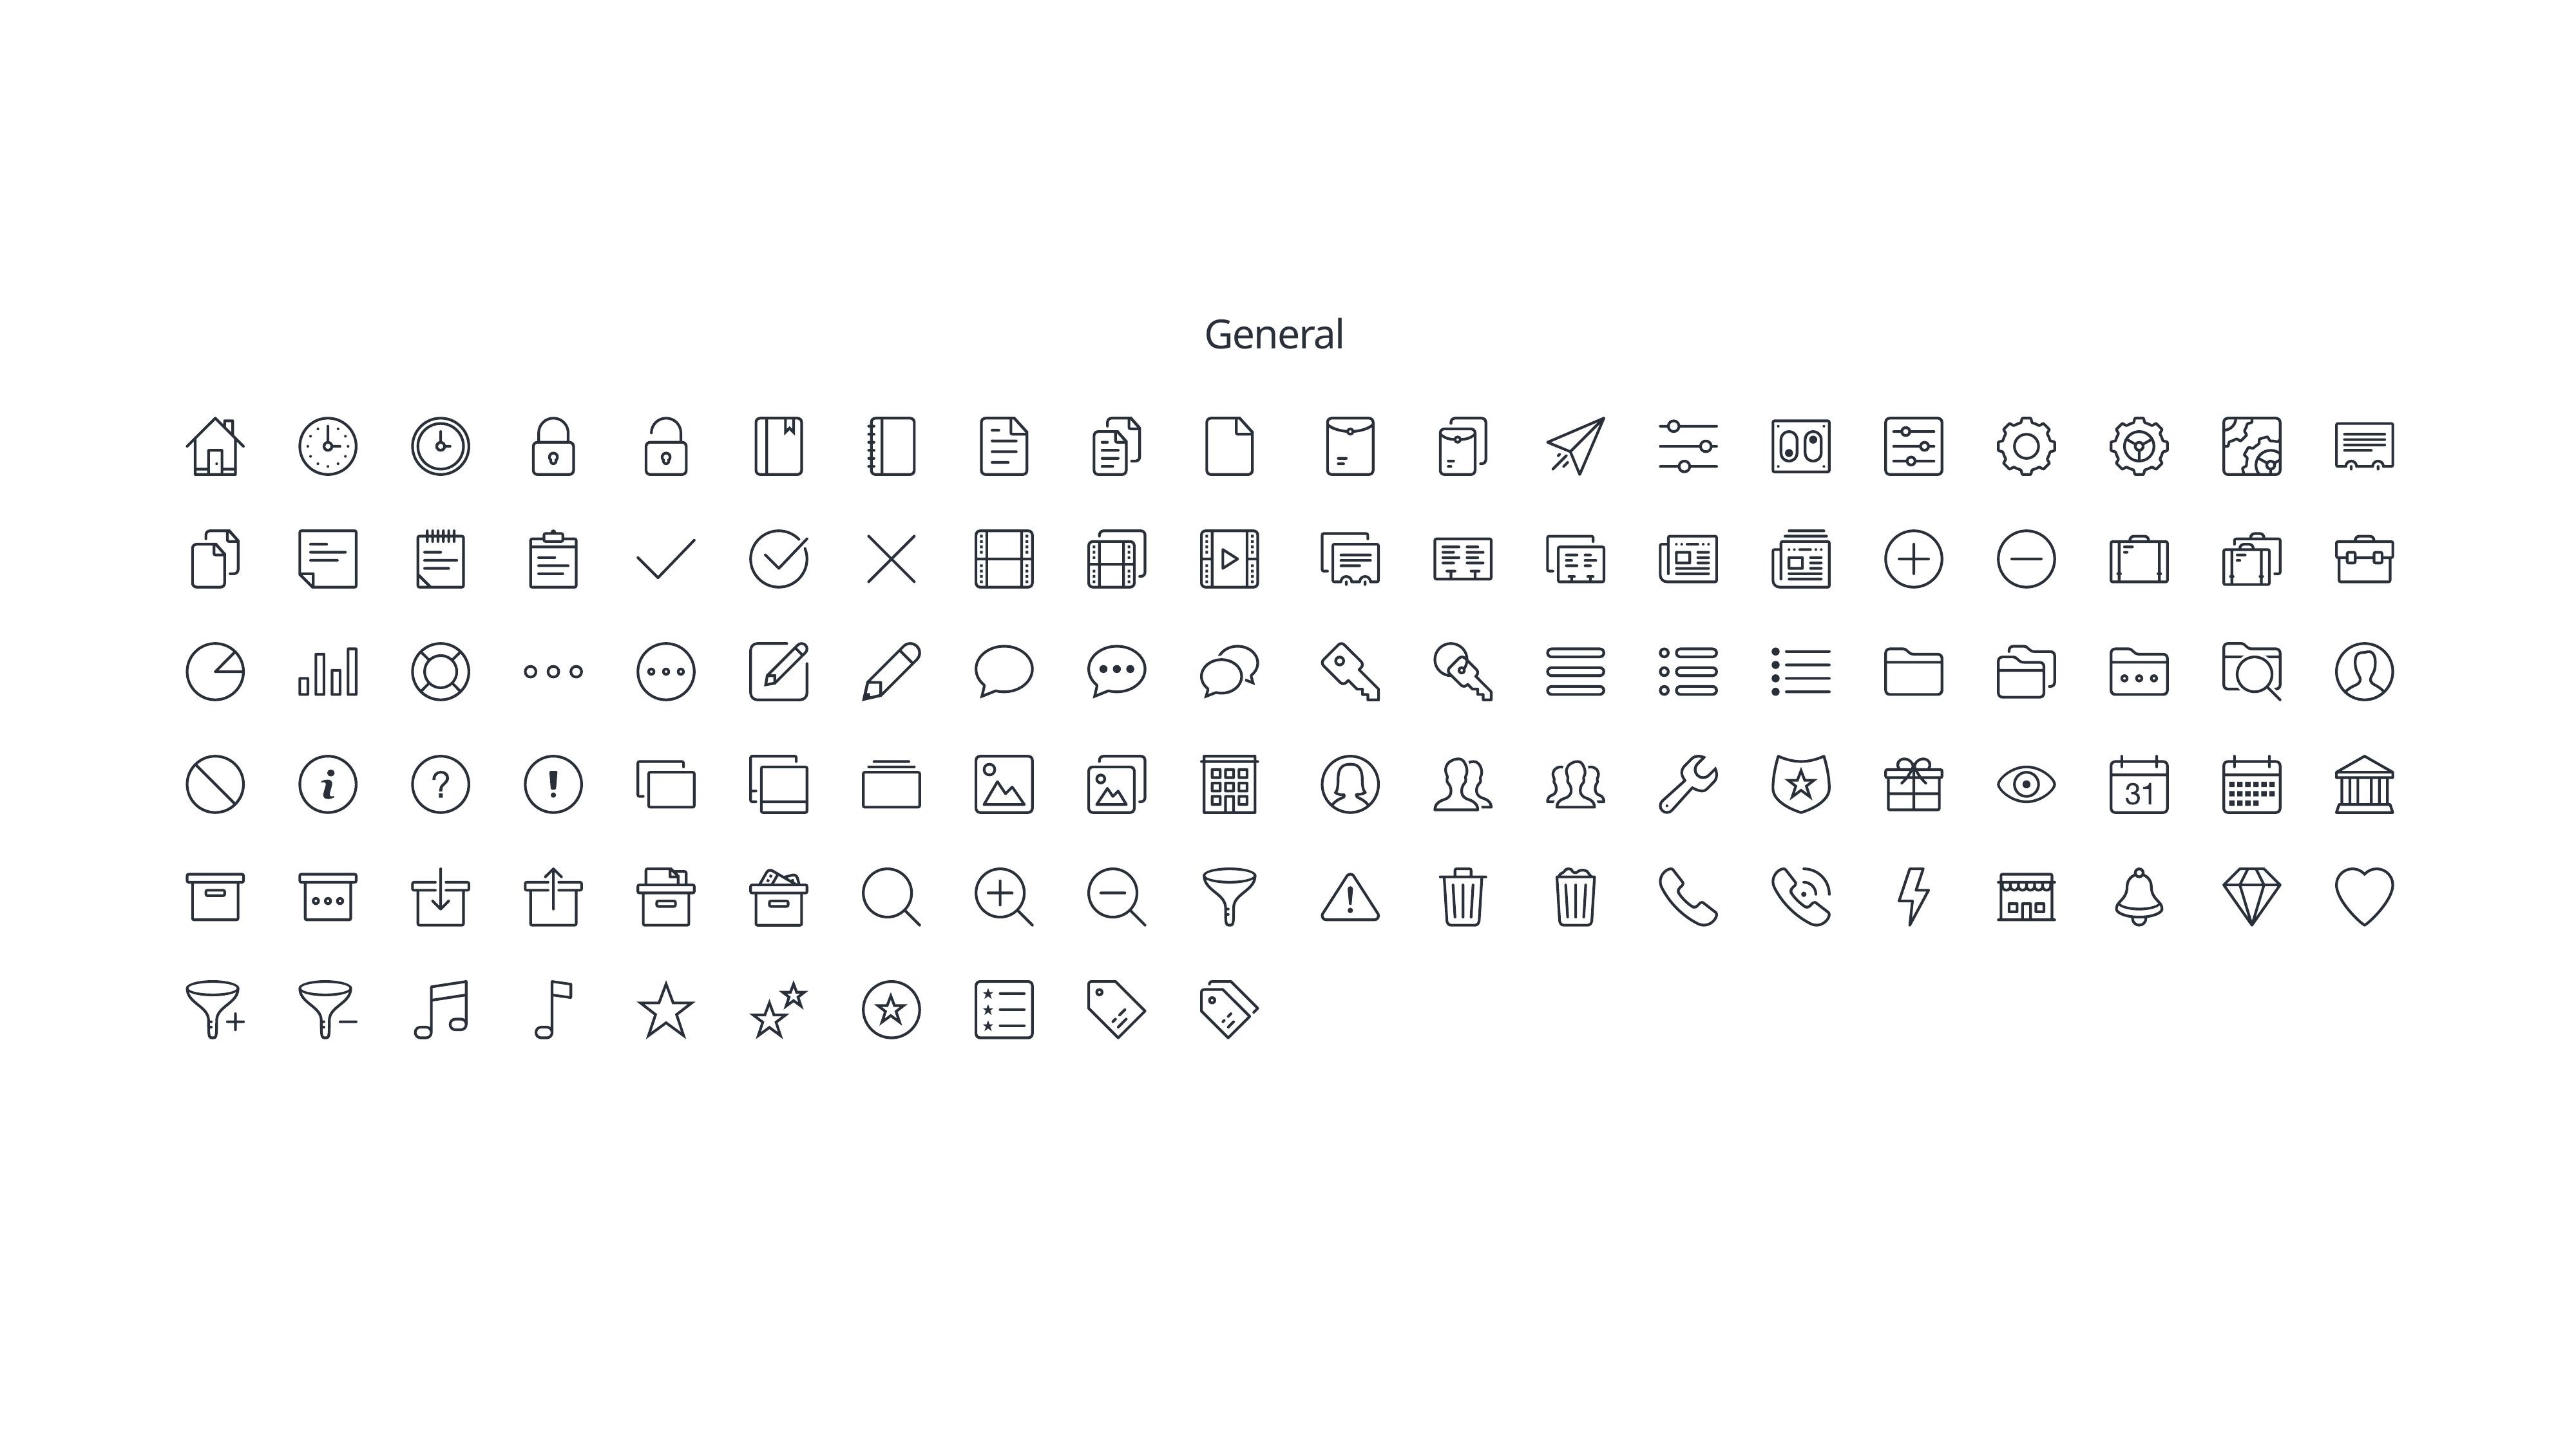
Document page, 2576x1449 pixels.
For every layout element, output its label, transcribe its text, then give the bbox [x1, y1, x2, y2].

text_box [1555, 867, 1596, 927]
text_box [2110, 417, 2169, 476]
text_box [1557, 545, 1606, 583]
text_box [1092, 430, 1128, 476]
text_box [1785, 690, 1831, 694]
text_box [2222, 642, 2282, 691]
text_box [1203, 867, 1257, 927]
text_box [347, 647, 358, 696]
text_box [298, 529, 358, 589]
text_box [1997, 656, 2046, 699]
text_box [1546, 417, 1606, 476]
text_box [1659, 867, 1718, 927]
text_box [862, 980, 921, 1039]
text_box [411, 417, 470, 476]
text_box [416, 529, 465, 589]
text_box [2349, 465, 2353, 471]
text_box [636, 980, 696, 1039]
text_box [411, 880, 470, 927]
text_box [2110, 647, 2169, 696]
text_box [1788, 529, 1826, 533]
text_box [1433, 537, 1493, 581]
text_box [1771, 419, 1831, 473]
text_box [1087, 980, 1147, 1039]
text_box [1659, 419, 1718, 433]
text_box [1200, 658, 1243, 699]
text_box [1438, 427, 1477, 476]
text_box [191, 542, 226, 589]
text_box [204, 529, 240, 575]
text_box [2335, 755, 2394, 814]
text_box [1659, 439, 1718, 453]
text_box [298, 417, 358, 476]
text_box [749, 642, 808, 701]
text_box [186, 980, 240, 1039]
text_box [338, 1020, 358, 1023]
text_box [1200, 755, 1259, 814]
text_box [2115, 867, 2164, 927]
text_box [1449, 417, 1487, 466]
text_box [1997, 873, 2056, 922]
text_box [298, 677, 310, 696]
text_box [1997, 529, 2056, 589]
text_box [867, 417, 916, 476]
text_box [1771, 540, 1831, 589]
text_box [975, 529, 1034, 589]
text_box [1364, 580, 1367, 586]
text_box [1321, 873, 1380, 922]
text_box [1884, 417, 1943, 476]
text_box [2376, 465, 2380, 471]
text_box [411, 755, 470, 814]
text_box [544, 867, 563, 911]
text_box [186, 642, 245, 701]
text_box [1771, 661, 1780, 669]
text_box [1659, 459, 1718, 473]
text_box [1433, 642, 1493, 701]
text_box [1675, 647, 1718, 659]
text_box [411, 642, 470, 701]
text_box [2110, 535, 2169, 583]
text_box [1659, 666, 1670, 677]
text_box [1438, 867, 1487, 927]
text_box [867, 535, 916, 583]
text_box [2235, 655, 2282, 701]
text_box [1997, 765, 2056, 804]
text_box [534, 980, 573, 1039]
text_box [2222, 543, 2271, 586]
text_box [298, 755, 358, 814]
text_box [1098, 529, 1147, 578]
text_box [1659, 535, 1718, 583]
text_box [1546, 535, 1595, 573]
text_box [1659, 755, 1718, 814]
text_box [524, 755, 583, 814]
text_box [1331, 543, 1380, 583]
text_box [1087, 645, 1147, 699]
text_box [1098, 755, 1147, 804]
text_box [186, 417, 245, 476]
text_box [569, 665, 583, 679]
text_box [1321, 642, 1380, 701]
text_box [1546, 647, 1606, 659]
text_box [1546, 666, 1606, 677]
text_box [1087, 765, 1136, 814]
text_box [524, 665, 538, 679]
text_box [1555, 760, 1596, 809]
text_box [644, 417, 688, 476]
text_box [862, 867, 921, 927]
text_box [1344, 580, 1348, 586]
text_box [1785, 677, 1831, 680]
text_box [414, 980, 468, 1039]
text_box [980, 417, 1029, 476]
text_box [975, 645, 1034, 699]
text_box [1675, 666, 1718, 677]
text_box [1433, 757, 1480, 811]
text_box [636, 867, 696, 927]
text_box [1546, 765, 1564, 804]
text_box [1884, 757, 1943, 811]
text_box [1208, 980, 1259, 1014]
text_box [636, 760, 685, 798]
text_box [1659, 685, 1670, 696]
text_box [1785, 663, 1831, 667]
text_box [1546, 685, 1606, 696]
text_box [431, 867, 450, 911]
text_box [1771, 867, 1831, 927]
text_box [872, 760, 911, 763]
text_box [1087, 867, 1147, 927]
text_box [749, 755, 798, 804]
text_box [529, 529, 578, 589]
text_box [298, 980, 352, 1039]
text_box [1087, 540, 1136, 589]
text_box [779, 980, 808, 1010]
text_box [2222, 755, 2282, 814]
text_box [1468, 760, 1493, 809]
text_box [749, 529, 808, 589]
text_box [867, 765, 916, 768]
text_box [1898, 867, 1931, 927]
text_box [314, 652, 325, 696]
text_box [186, 873, 245, 922]
text_box [2222, 417, 2282, 476]
text_box [749, 869, 808, 927]
text_box [749, 999, 790, 1039]
text_box [186, 755, 245, 814]
text_box [1884, 529, 1943, 589]
text_box [1106, 417, 1141, 463]
text_box [1785, 650, 1831, 653]
text_box [2110, 755, 2169, 814]
text_box [1783, 535, 1828, 538]
text_box [975, 867, 1034, 927]
text_box [298, 873, 358, 922]
text_box [225, 1012, 245, 1032]
text_box [1659, 647, 1670, 659]
text_box [2233, 532, 2282, 576]
text_box [759, 765, 808, 814]
text_box [2335, 642, 2394, 701]
text_box [1884, 647, 1943, 696]
text_box [1587, 765, 1606, 804]
text_box [975, 755, 1034, 814]
text_box [1217, 645, 1259, 685]
text_box [754, 417, 803, 476]
text_box [531, 417, 575, 476]
text_box [546, 665, 560, 679]
text_box [1771, 674, 1780, 683]
text_box [2007, 645, 2056, 688]
text_box [1321, 532, 1369, 573]
text_box [636, 538, 696, 580]
text_box [1321, 755, 1380, 814]
text_box [647, 771, 696, 809]
text_box [1675, 685, 1718, 696]
text_box [1200, 529, 1259, 589]
text_box [1771, 755, 1831, 814]
text_box [2222, 867, 2282, 927]
text_box [2335, 867, 2394, 927]
text_box [636, 642, 696, 701]
text_box [1771, 647, 1780, 656]
text_box [862, 771, 921, 809]
text_box [330, 668, 341, 696]
text_box [862, 642, 921, 701]
text_box [2335, 422, 2394, 468]
text_box [2335, 535, 2394, 583]
text_box [524, 880, 583, 927]
text_box General [1200, 304, 1350, 361]
text_box [1771, 687, 1780, 696]
text_box [1205, 417, 1254, 476]
text_box [1997, 417, 2056, 476]
text_box [975, 980, 1034, 1039]
text_box [1200, 988, 1252, 1039]
text_box [1326, 417, 1375, 476]
